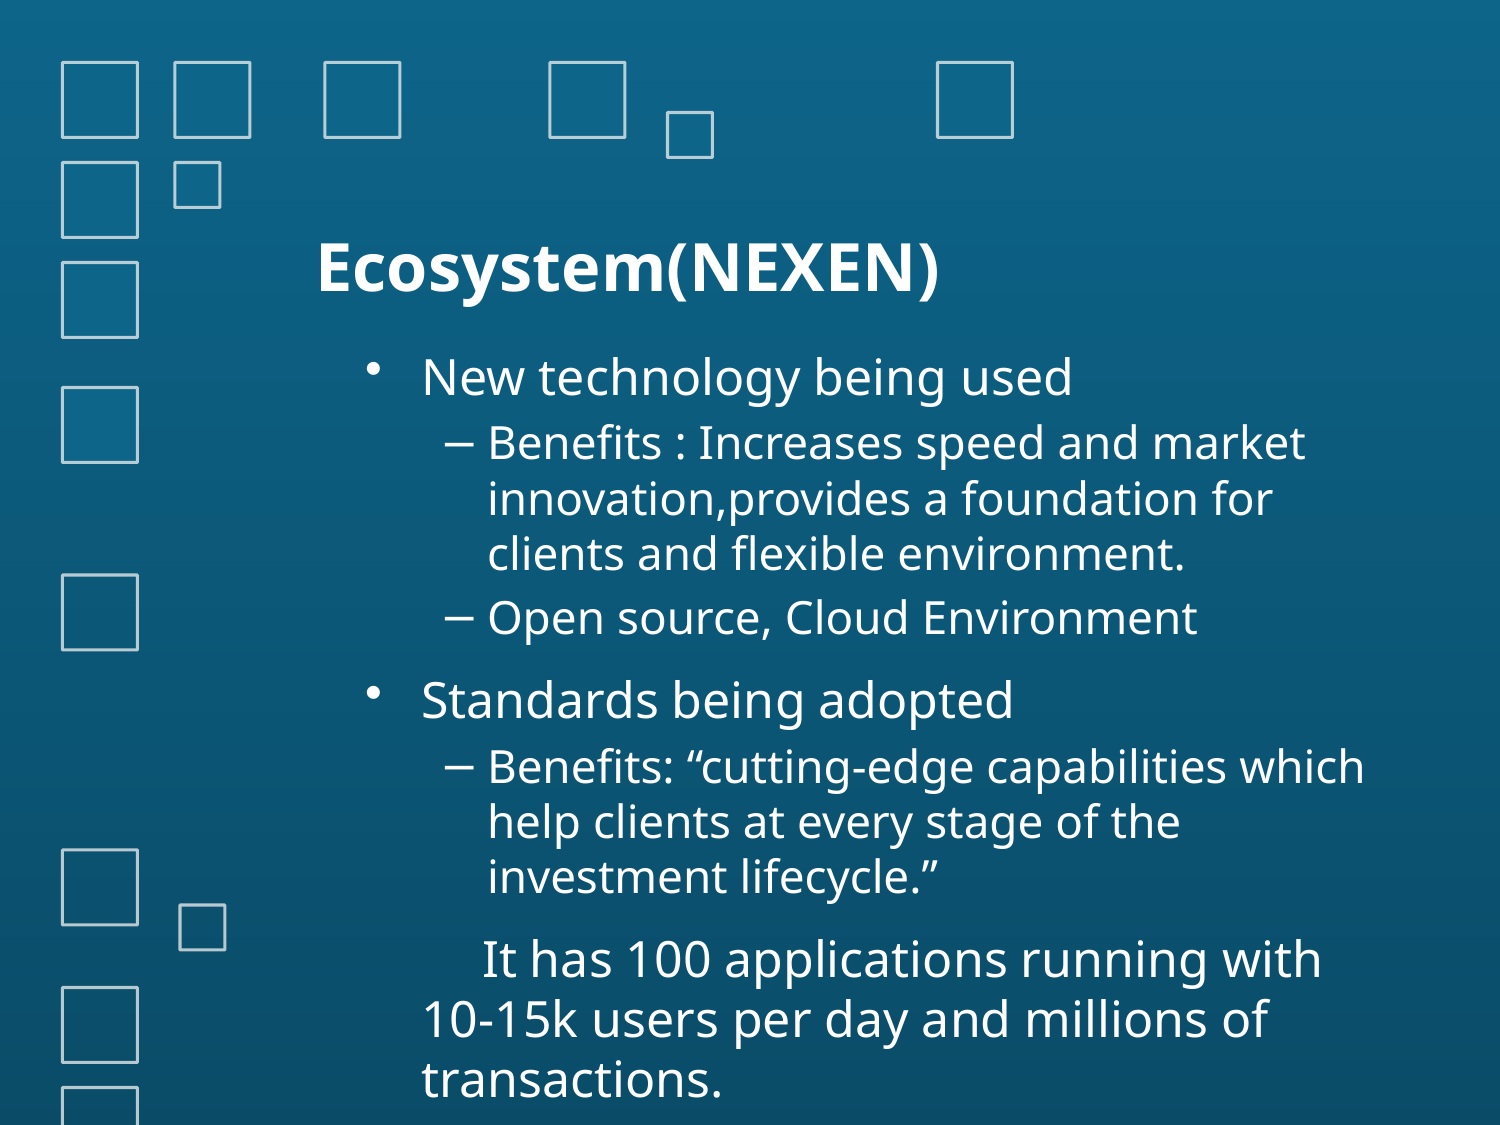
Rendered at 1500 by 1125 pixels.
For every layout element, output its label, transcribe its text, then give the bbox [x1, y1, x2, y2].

title Ecosystem(NEXEN) [300, 174, 1388, 313]
list New technology being used Benefits : Increases speed and market innovation,provides a foundation for clients and flexible environment. Open source, Cloud Environment Standards being adopted Benefits: “cutting-edge capabilities which help clients at every stage of the investment lifecycle.” It has 100 applications running with 10-15k users per day and millions of transactions. [350, 337, 1388, 988]
